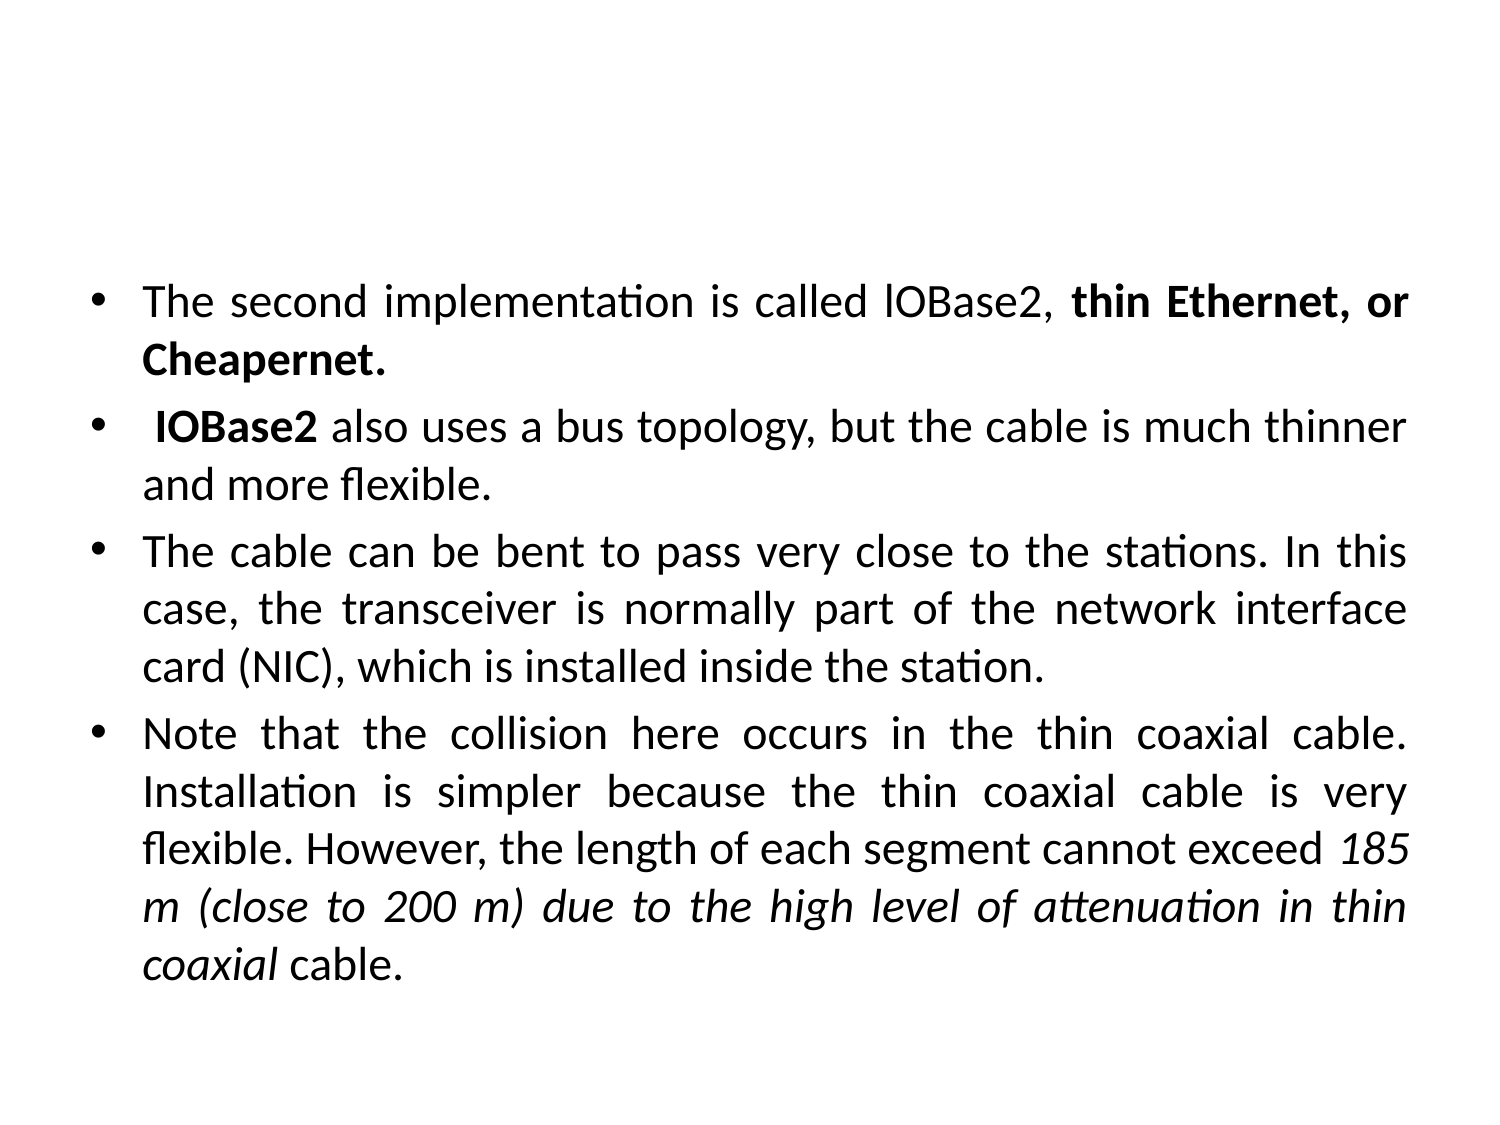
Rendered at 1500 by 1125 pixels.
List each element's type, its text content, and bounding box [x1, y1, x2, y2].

list The second implementation is called lOBase2, thin Ethernet, or Cheapernet. IOBase2 also uses a bus topology, but the cable is much thinner and more flexible. The cable can be bent to pass very close to the stations. In this case, the transceiver is normally part of the network interface card (NIC), which is installed inside the station. Note that the collision here occurs in the thin coaxial cable. Installation is simpler because the thin coaxial cable is very flexible. However, the length of each segment cannot exceed 185 m (close to 200 m) due to the high level of attenuation in thin coaxial cable. [75, 262, 1425, 1005]
